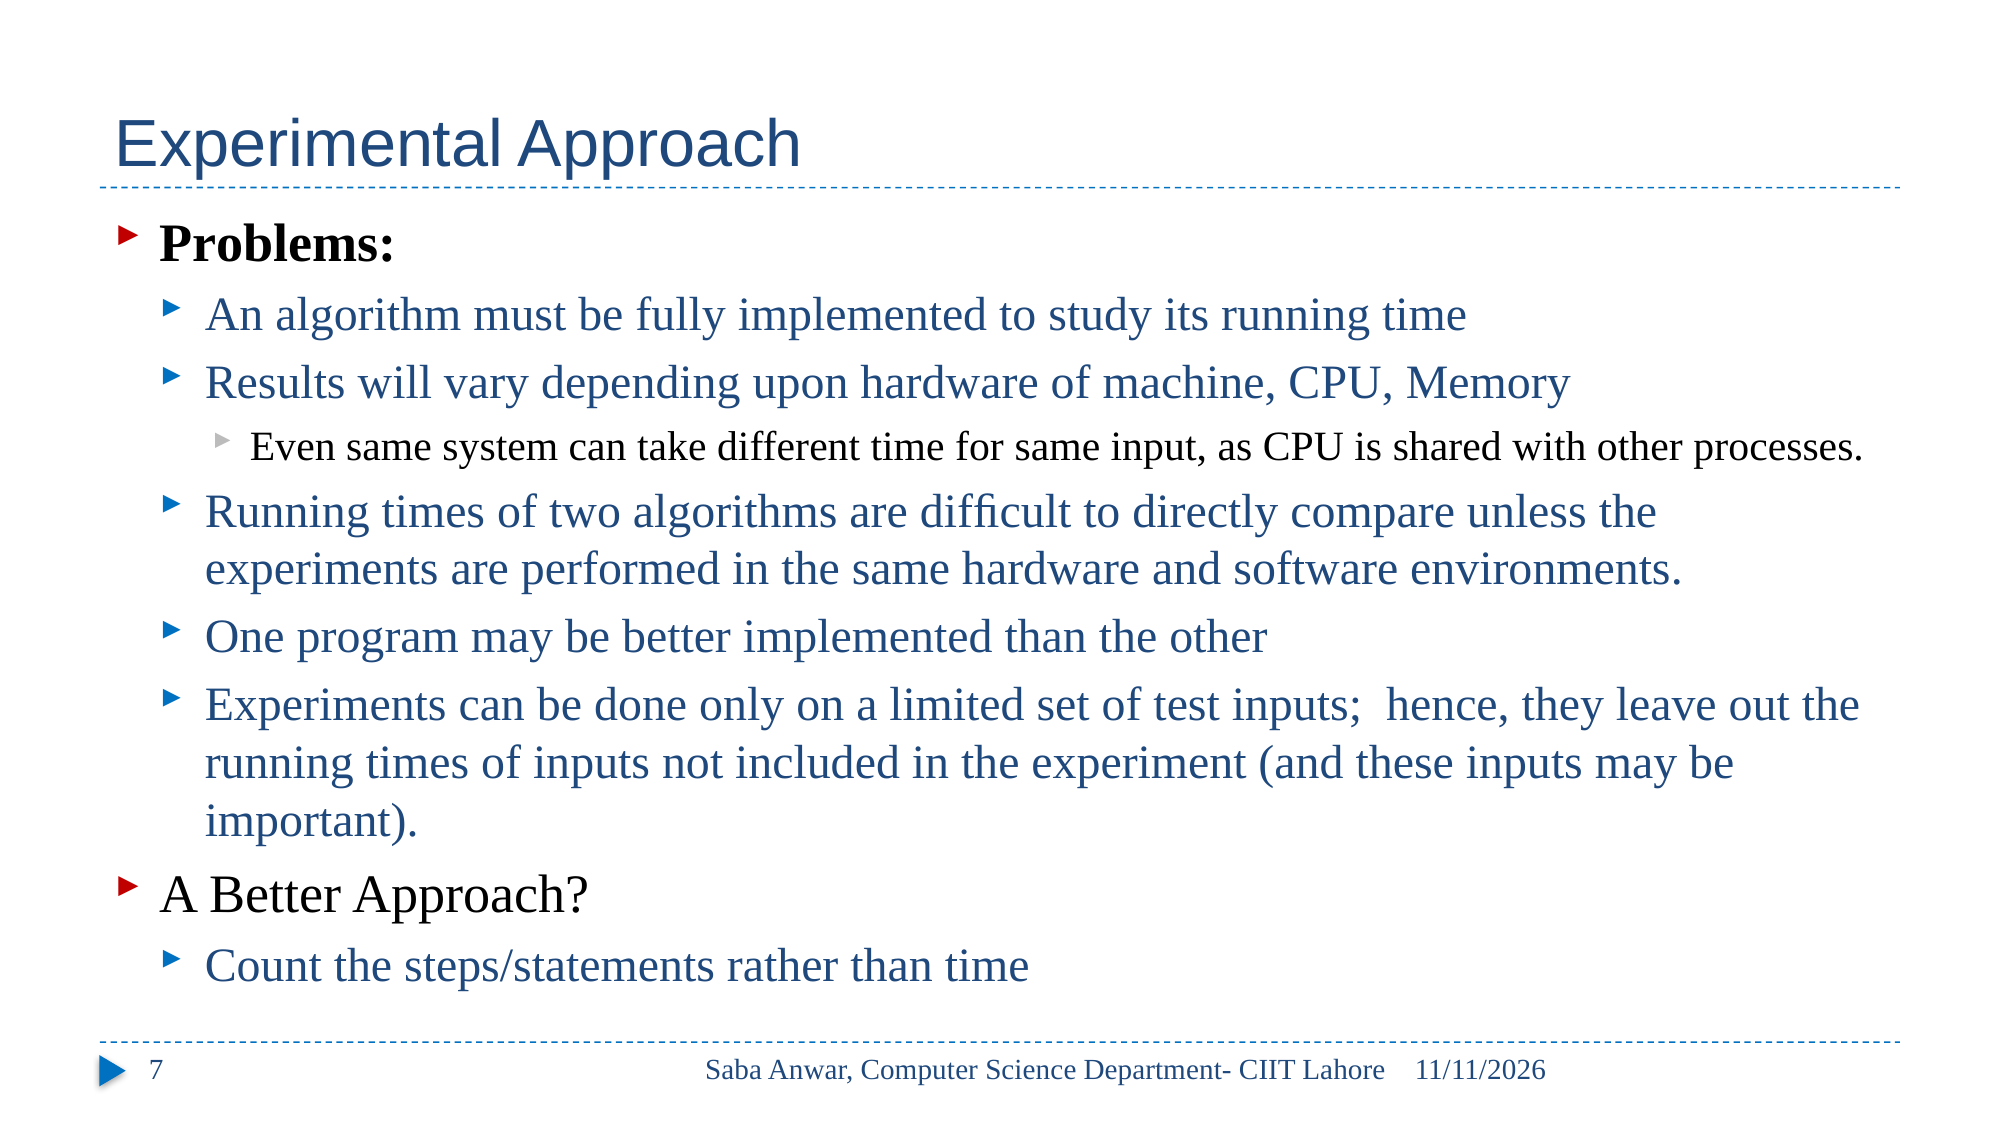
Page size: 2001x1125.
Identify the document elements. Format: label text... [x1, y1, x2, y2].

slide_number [1401, 1042, 1901, 1103]
slide_number 7 [133, 1042, 568, 1103]
list Problems: An algorithm must be fully implemented to study its running time Results will vary depending upon hardware of machine, CPU, Memory Even same system can take different time for same input, as CPU is shared with other processes. Running times of two algorithms are difﬁcult to directly compare unless the experiments are performed in the same hardware and software environments. One program may be better implemented than the other Experiments can be done only on a limited set of test inputs; hence, they leave out the running times of inputs not included in the experiment (and these inputs may be important). A Better Approach? Count the steps/statements rather than time [99, 200, 1900, 1010]
title Experimental Approach [99, 24, 1900, 188]
footer Saba Anwar, Computer Science Department- CIIT Lahore [634, 1042, 1401, 1103]
